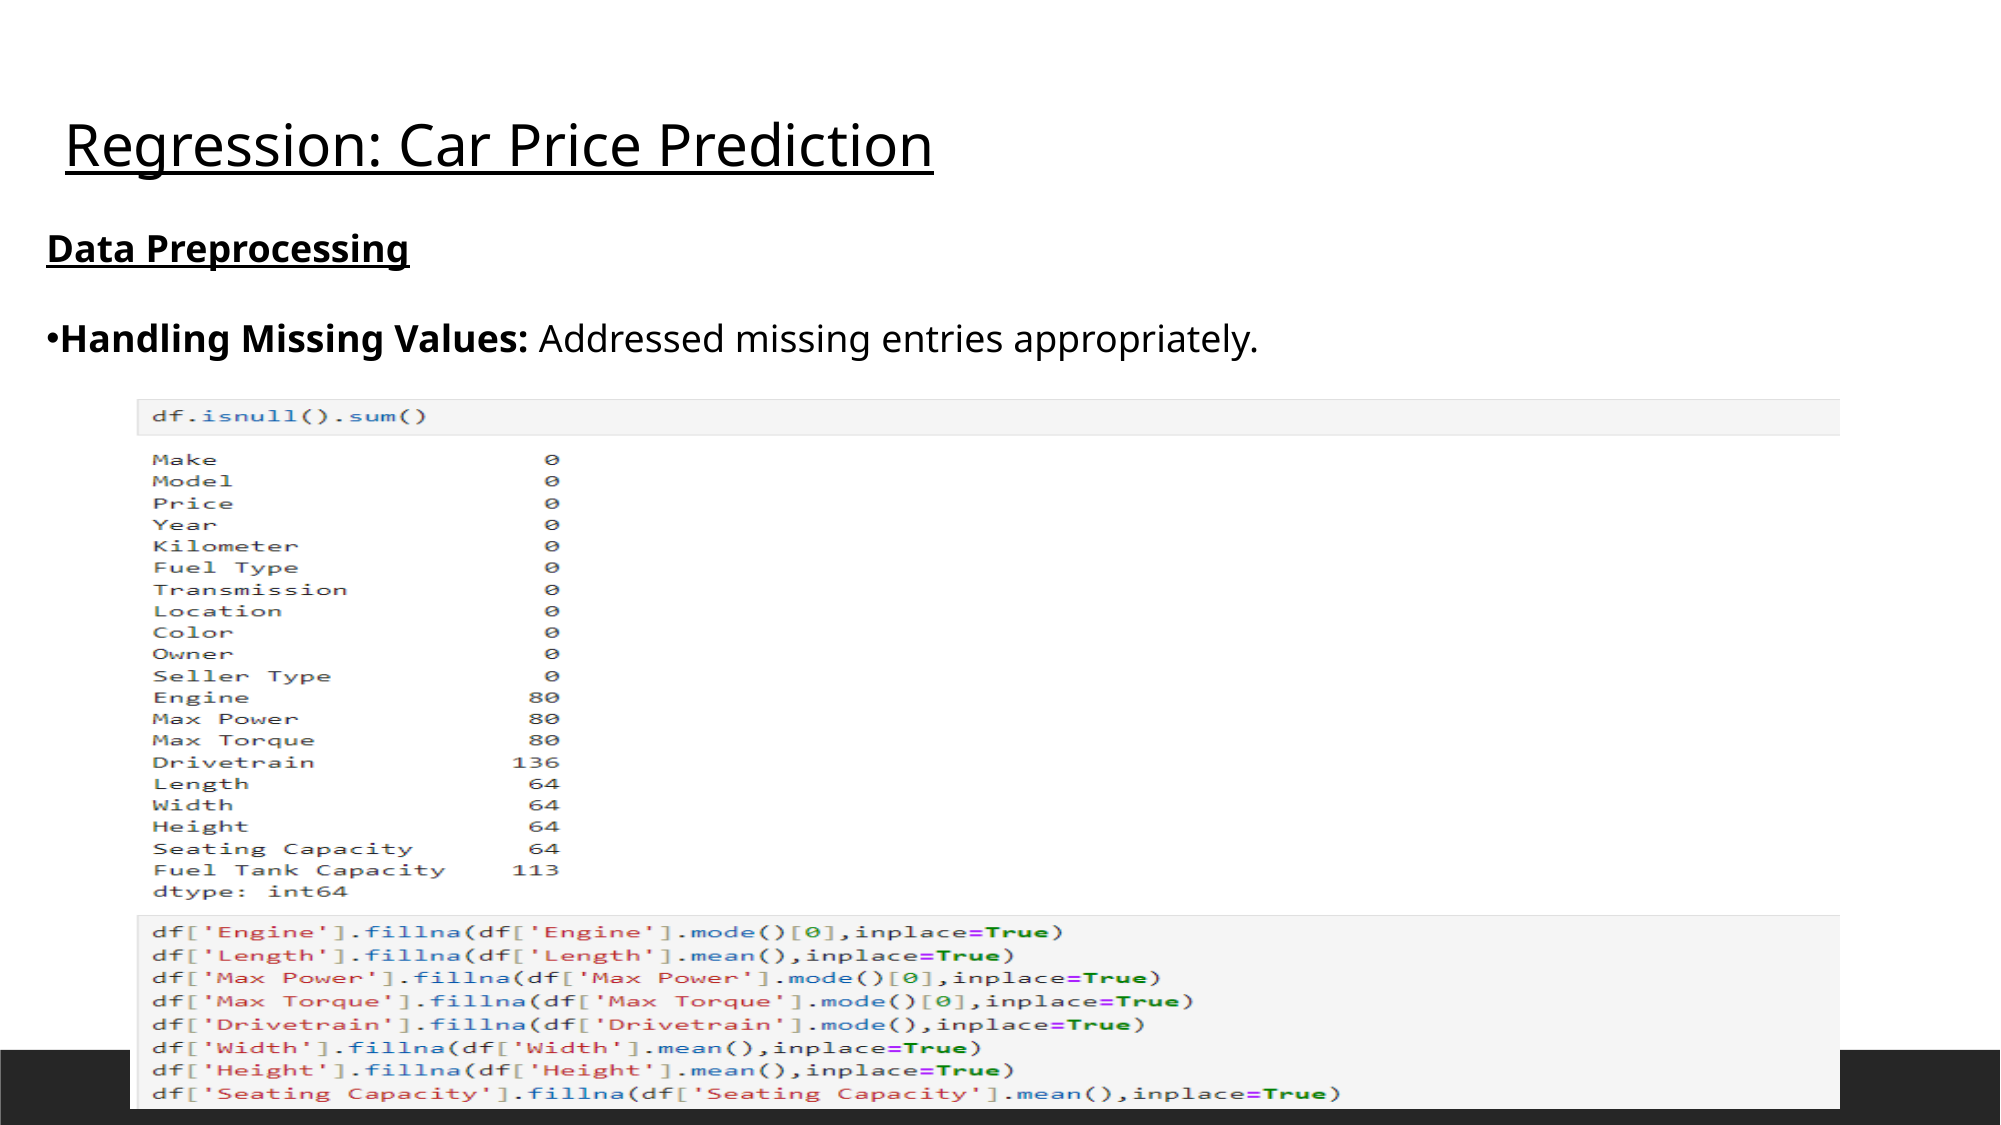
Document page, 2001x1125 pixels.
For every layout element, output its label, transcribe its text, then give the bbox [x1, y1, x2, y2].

picture [129, 399, 1841, 1109]
text_box Regression: Car Price Prediction [50, 100, 1051, 186]
text_box Data Preprocessing Handling Missing Values: Addressed missing entries appropriately. [31, 217, 1730, 368]
